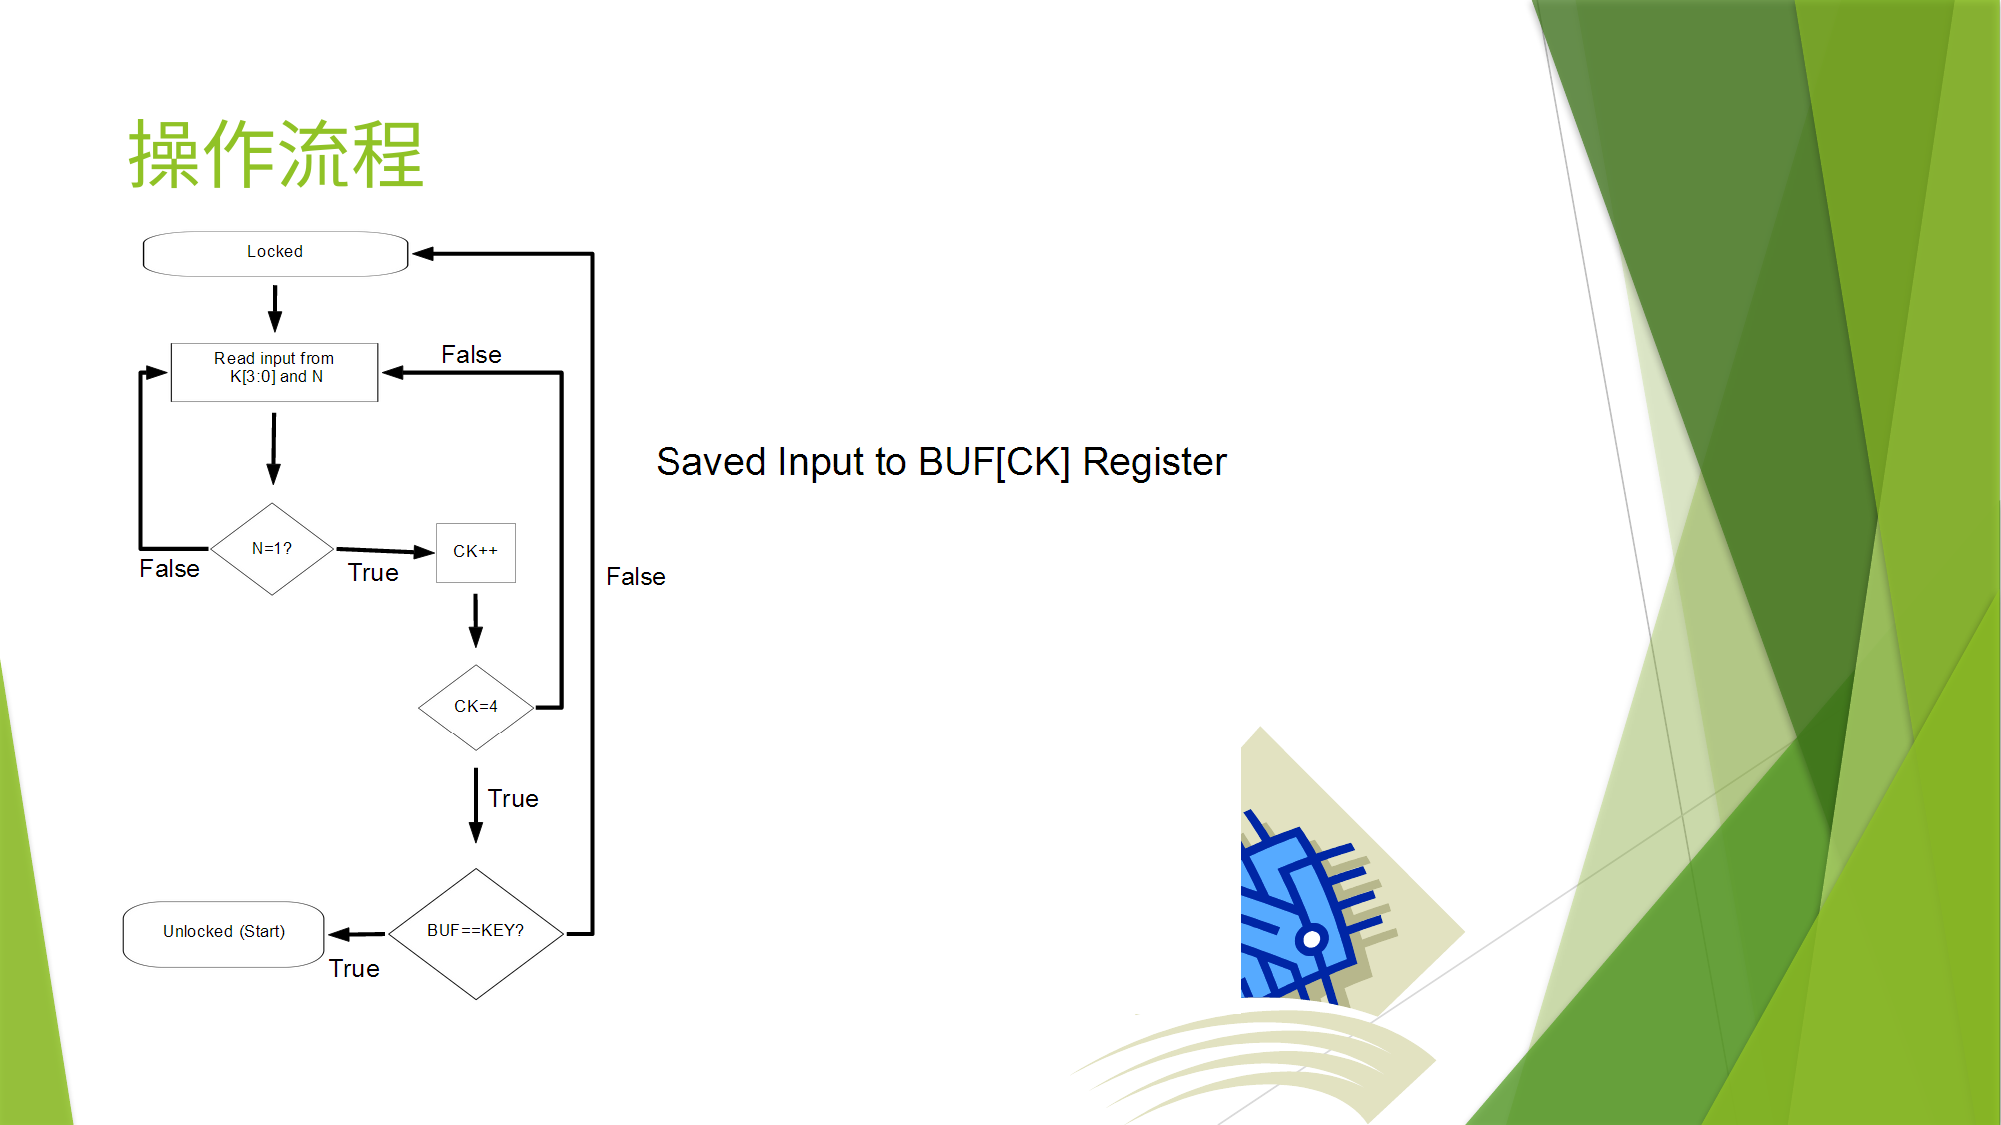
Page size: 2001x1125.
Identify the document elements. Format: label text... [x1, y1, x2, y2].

picture [110, 207, 1241, 1014]
title 操作流程 [111, 99, 1522, 317]
